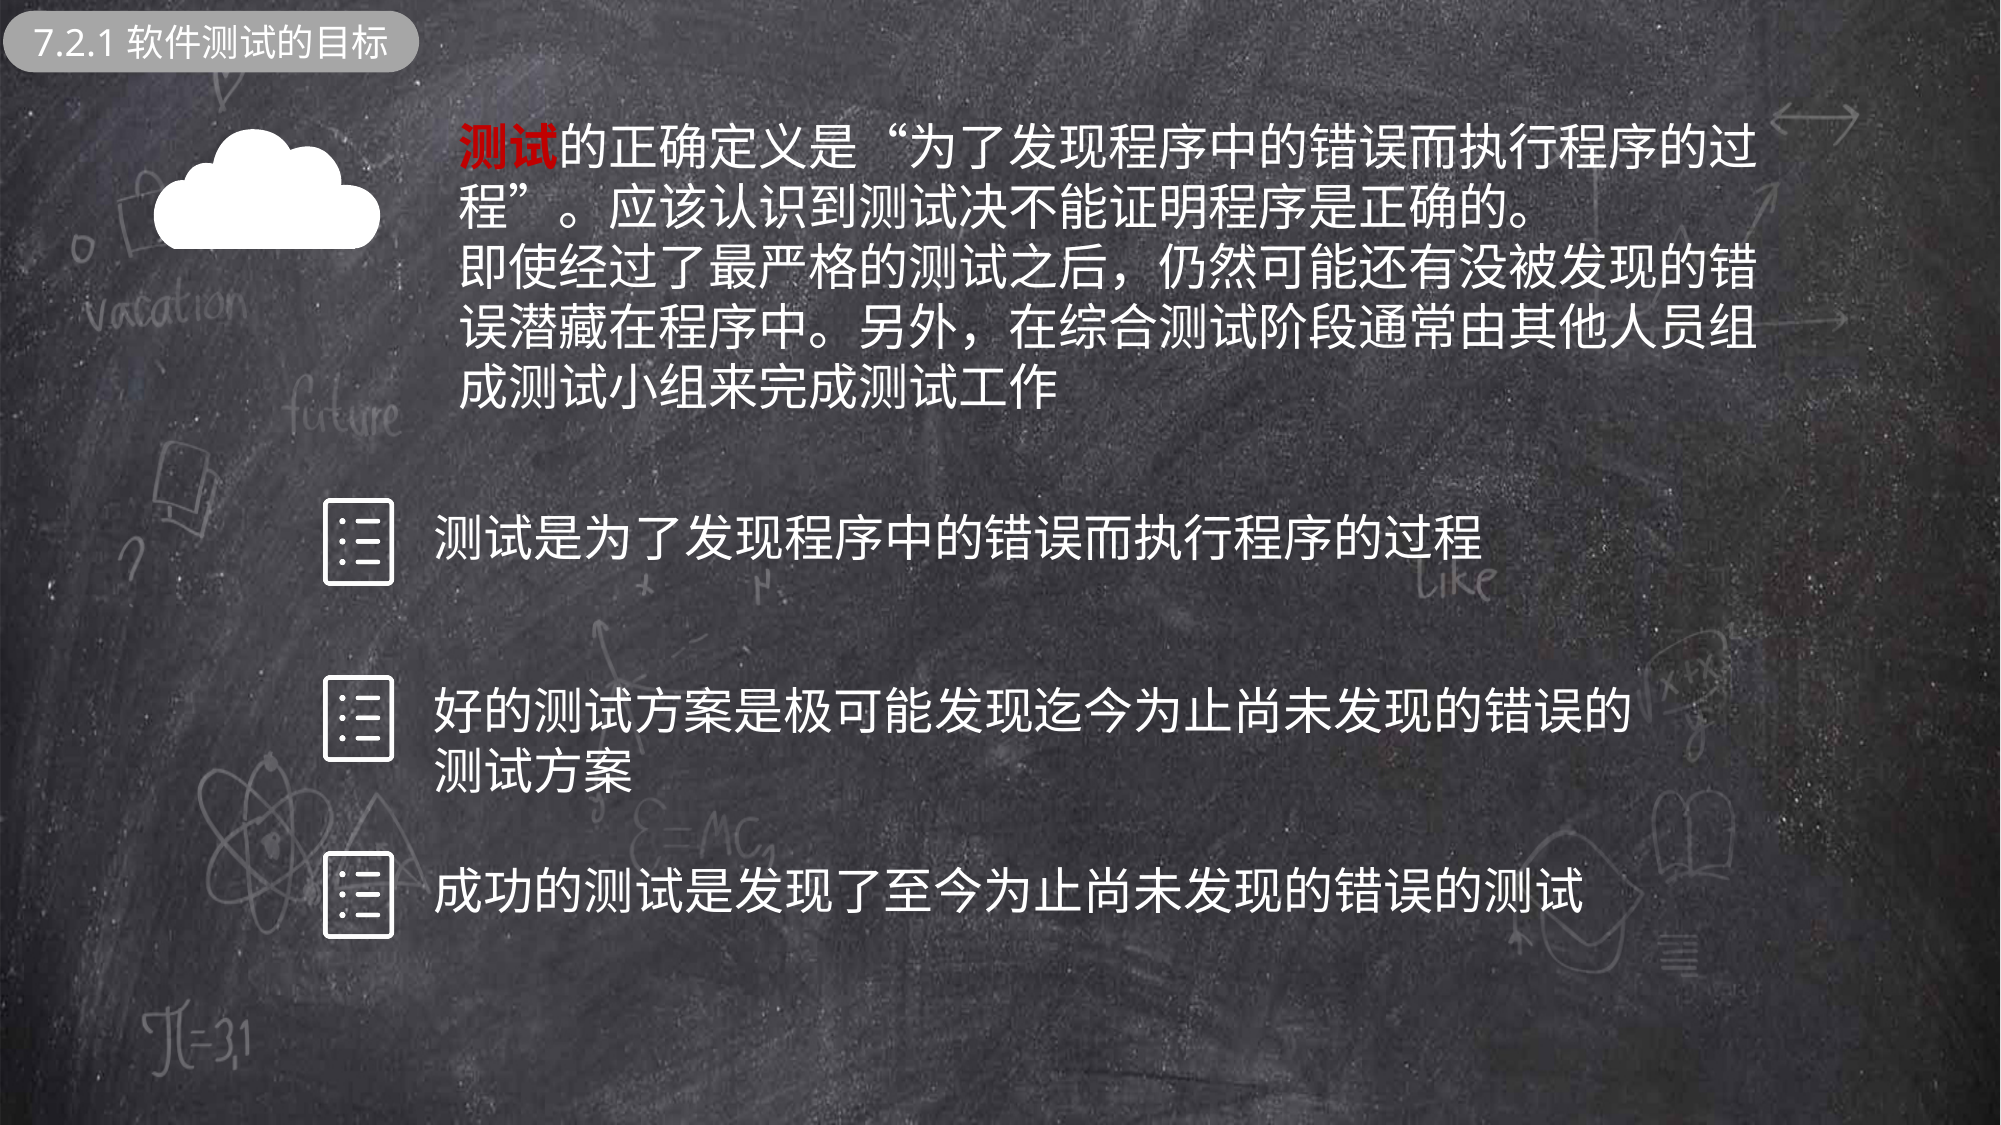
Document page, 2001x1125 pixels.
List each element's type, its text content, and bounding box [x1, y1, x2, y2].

text_box 测试是为了发现程序中的错误而执行程序的过程 [419, 498, 1535, 574]
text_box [153, 129, 381, 249]
text_box 成功的测试是发现了至今为止尚未发现的错误的测试 [419, 851, 1600, 927]
text_box 7.2.1软件测试的目标 [2, 9, 421, 74]
text_box 测试的正确定义是“为了发现程序中的错误而执行程序的过程”。应该认识到测试决不能证明程序是正确的。 即使经过了最严格的测试之后，仍然可能还有没被发现的错误潜藏在程序中。另外，在综合测试阶段通常由其他人员组成测试小组来完成测试工作 [443, 107, 1807, 423]
picture [0, 0, 2001, 1125]
text_box 好的测试方案是极可能发现迄今为止尚未发现的错误的测试方案 [419, 671, 1685, 807]
